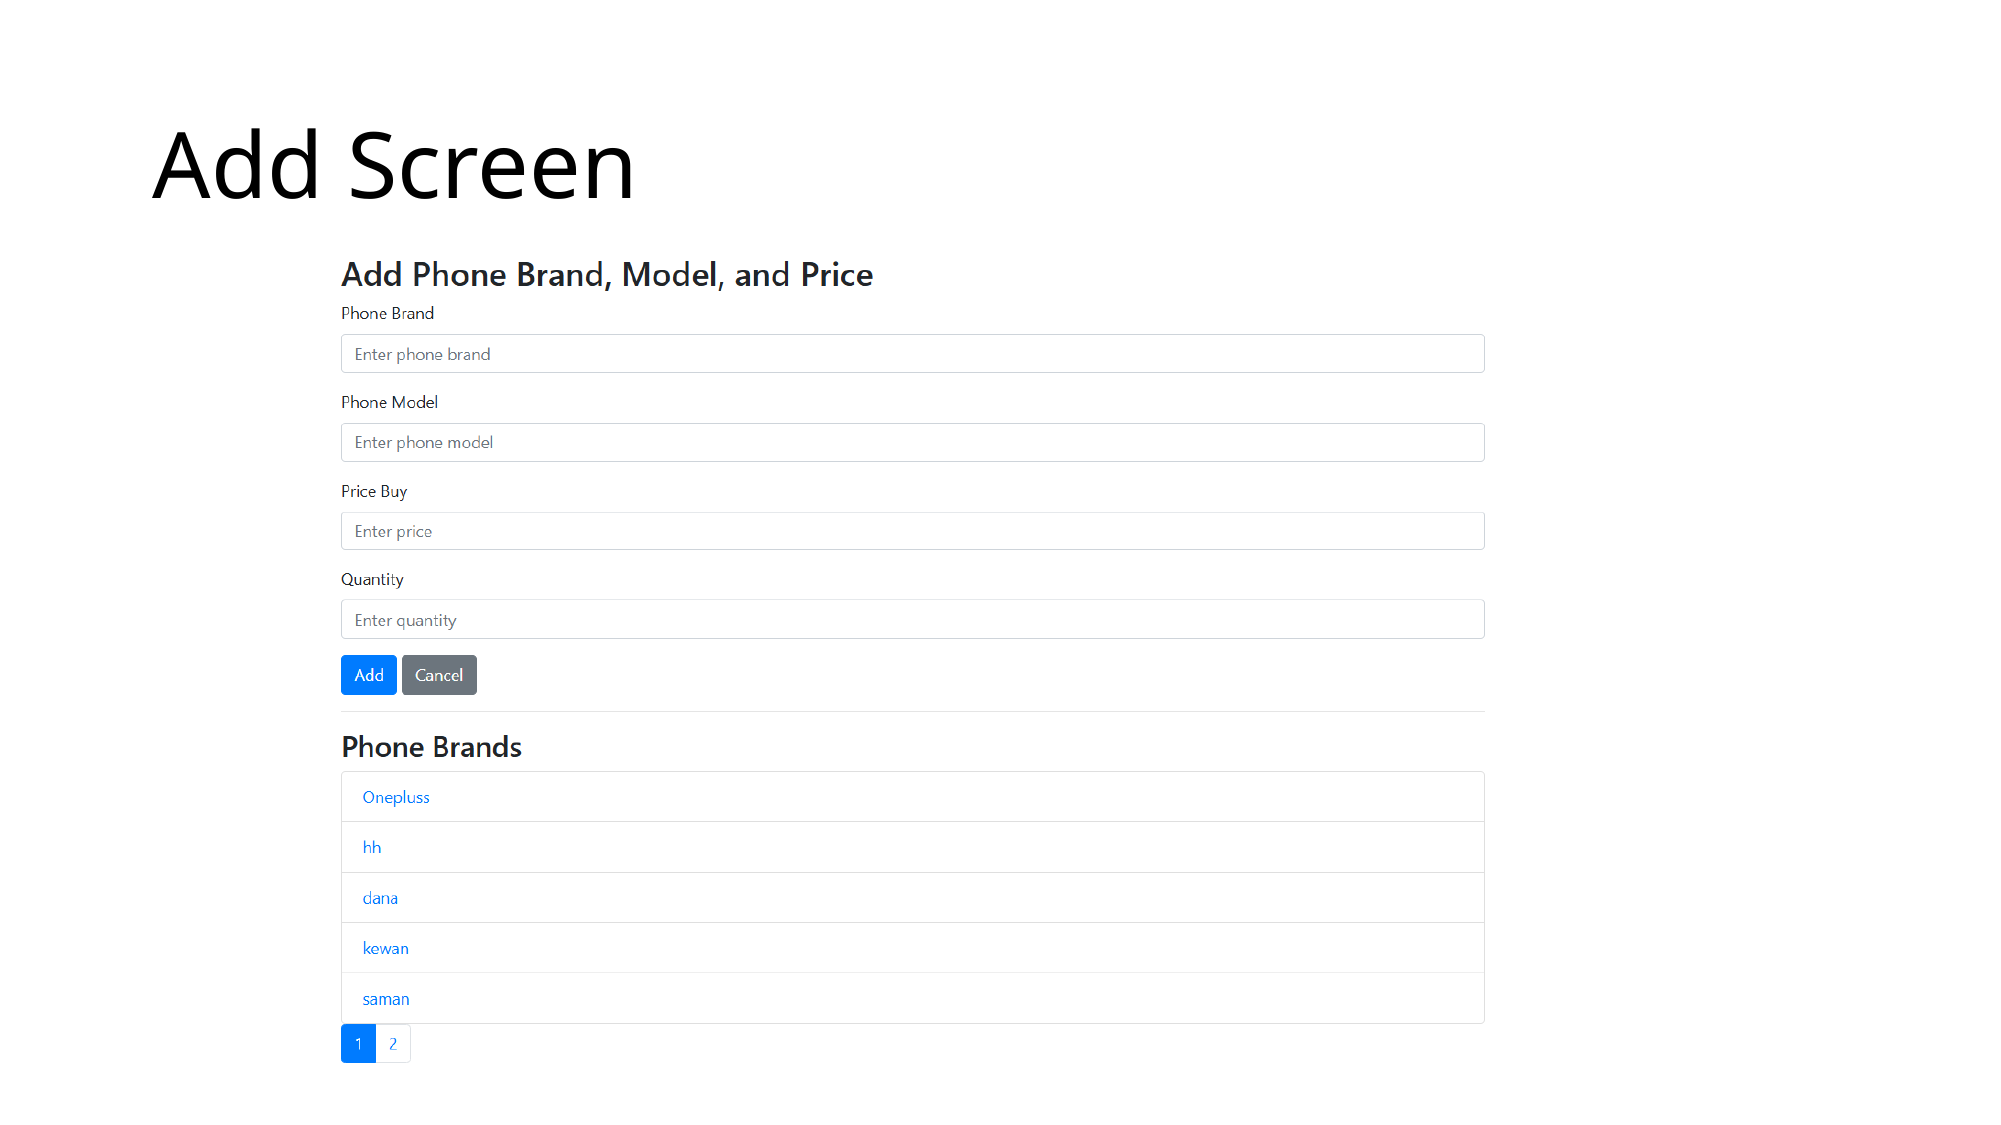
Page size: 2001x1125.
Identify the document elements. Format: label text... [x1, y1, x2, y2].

picture [42, 238, 1782, 1071]
title Add Screen [137, 59, 1863, 278]
